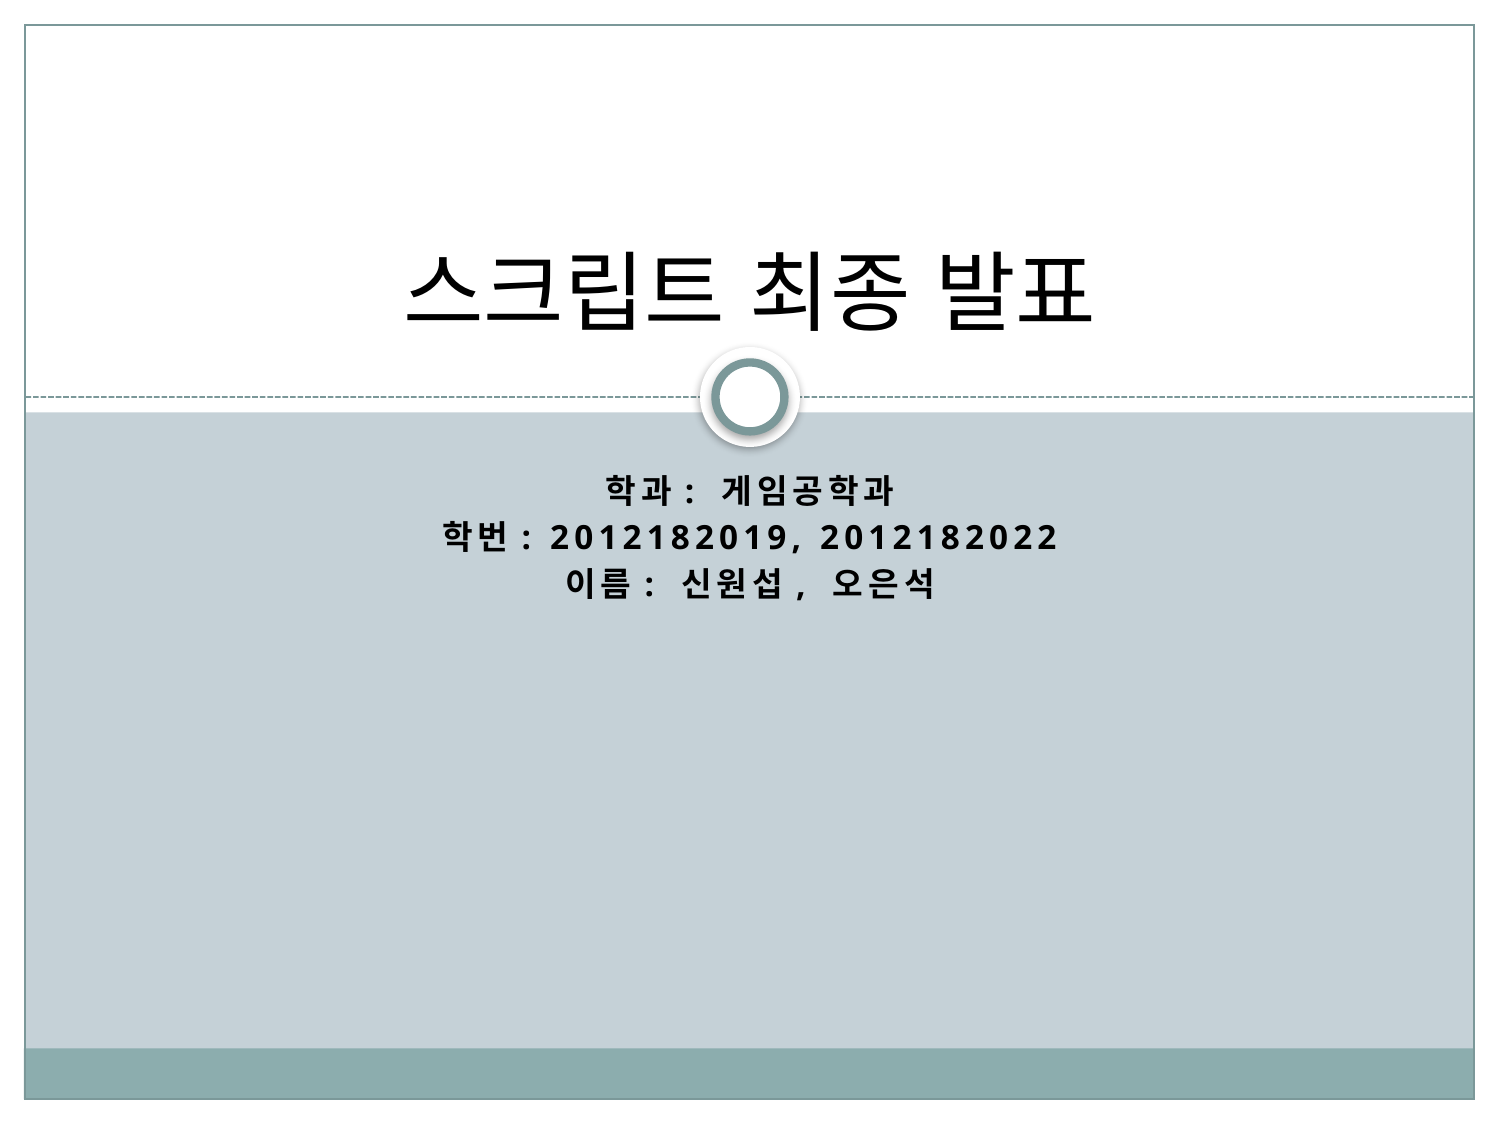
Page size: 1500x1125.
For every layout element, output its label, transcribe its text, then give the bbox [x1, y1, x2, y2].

title 스크립트 최종 발표 [112, 62, 1388, 350]
subtitle 학과: 게임공학과 학번: 2012182019, 2012182022 이름: 신원섭, 오은석 [225, 462, 1275, 750]
